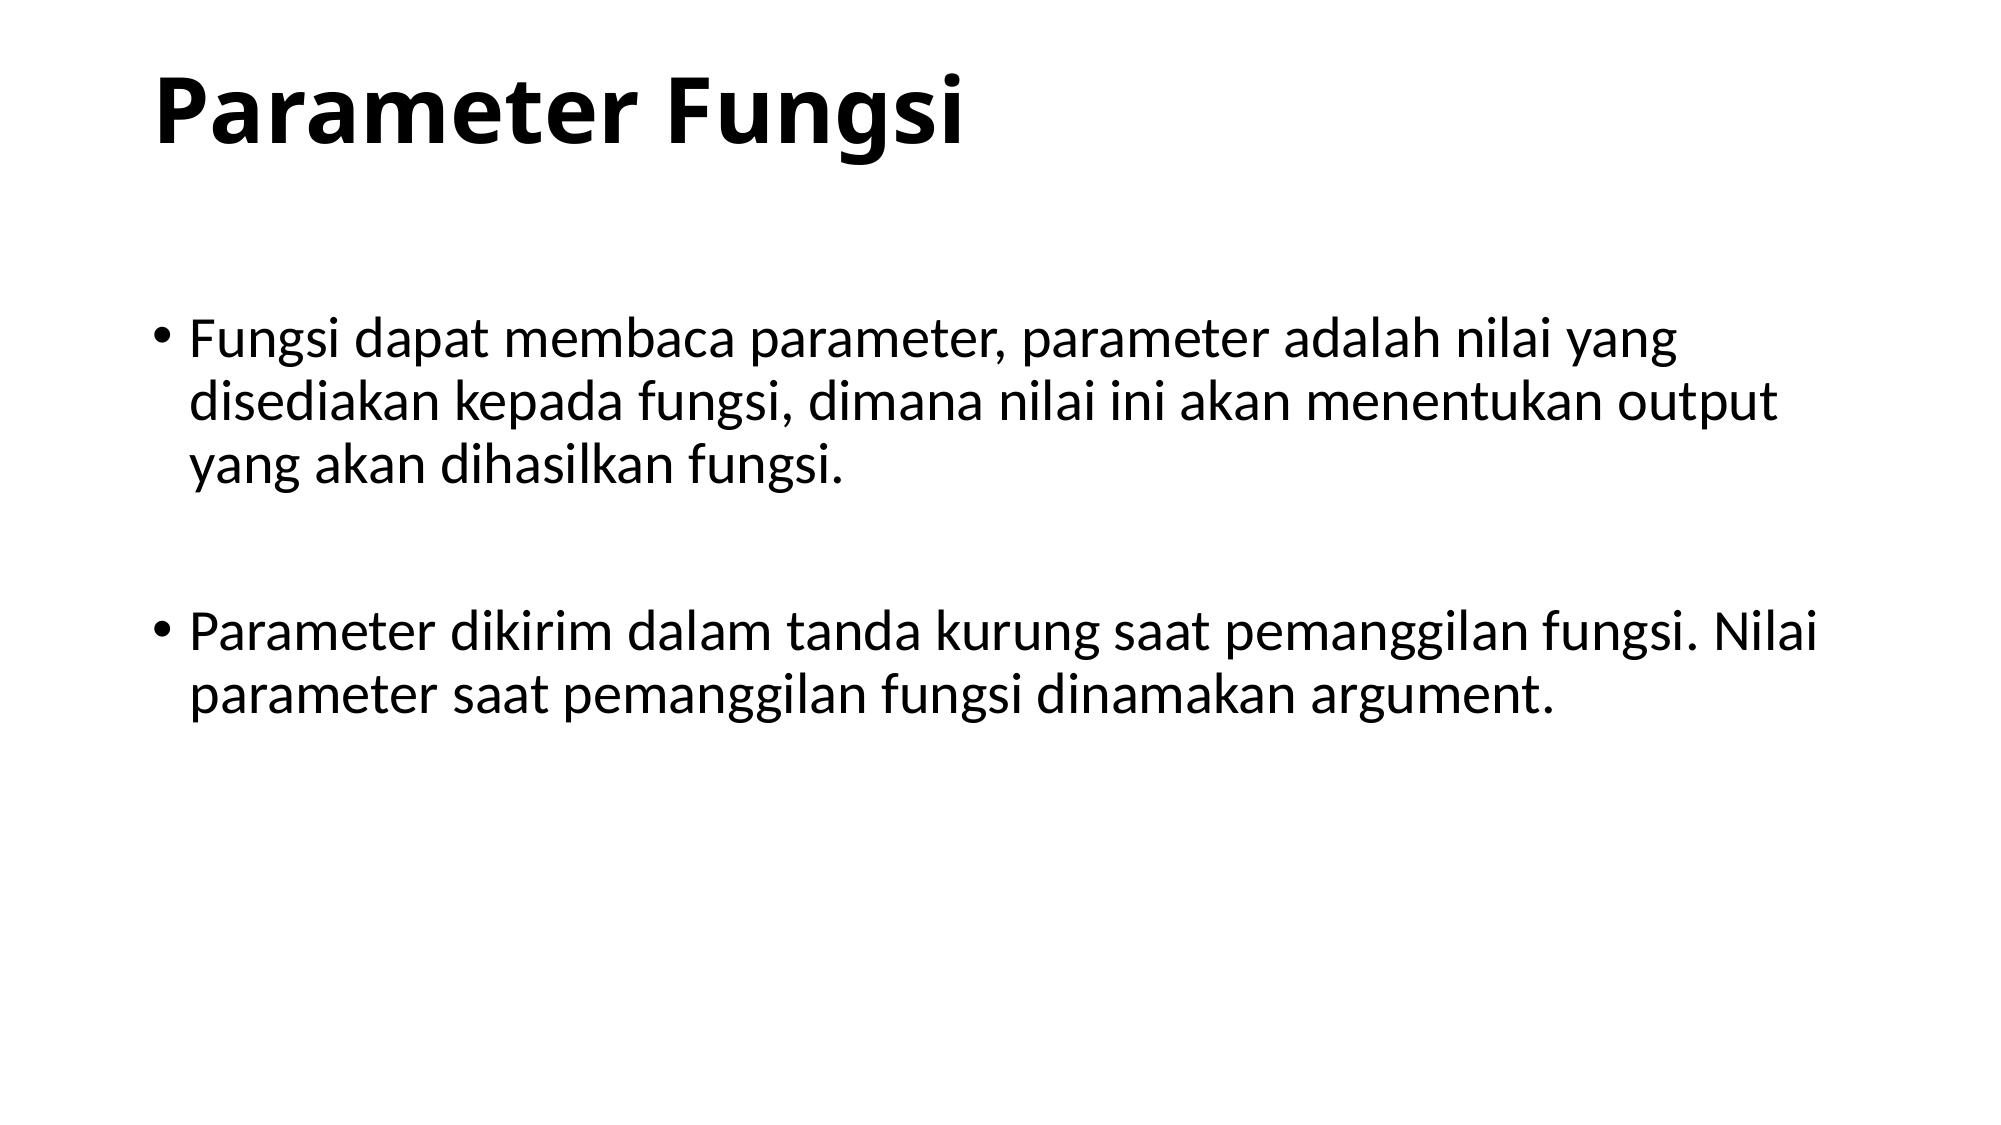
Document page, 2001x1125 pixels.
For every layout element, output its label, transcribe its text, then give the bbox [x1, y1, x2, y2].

title Parameter Fungsi [137, 59, 1863, 278]
list Fungsi dapat membaca parameter, parameter adalah nilai yang disediakan kepada fungsi, dimana nilai ini akan menentukan output yang akan dihasilkan fungsi. Parameter dikirim dalam tanda kurung saat pemanggilan fungsi. Nilai parameter saat pemanggilan fungsi dinamakan argument. [137, 299, 1863, 1014]
